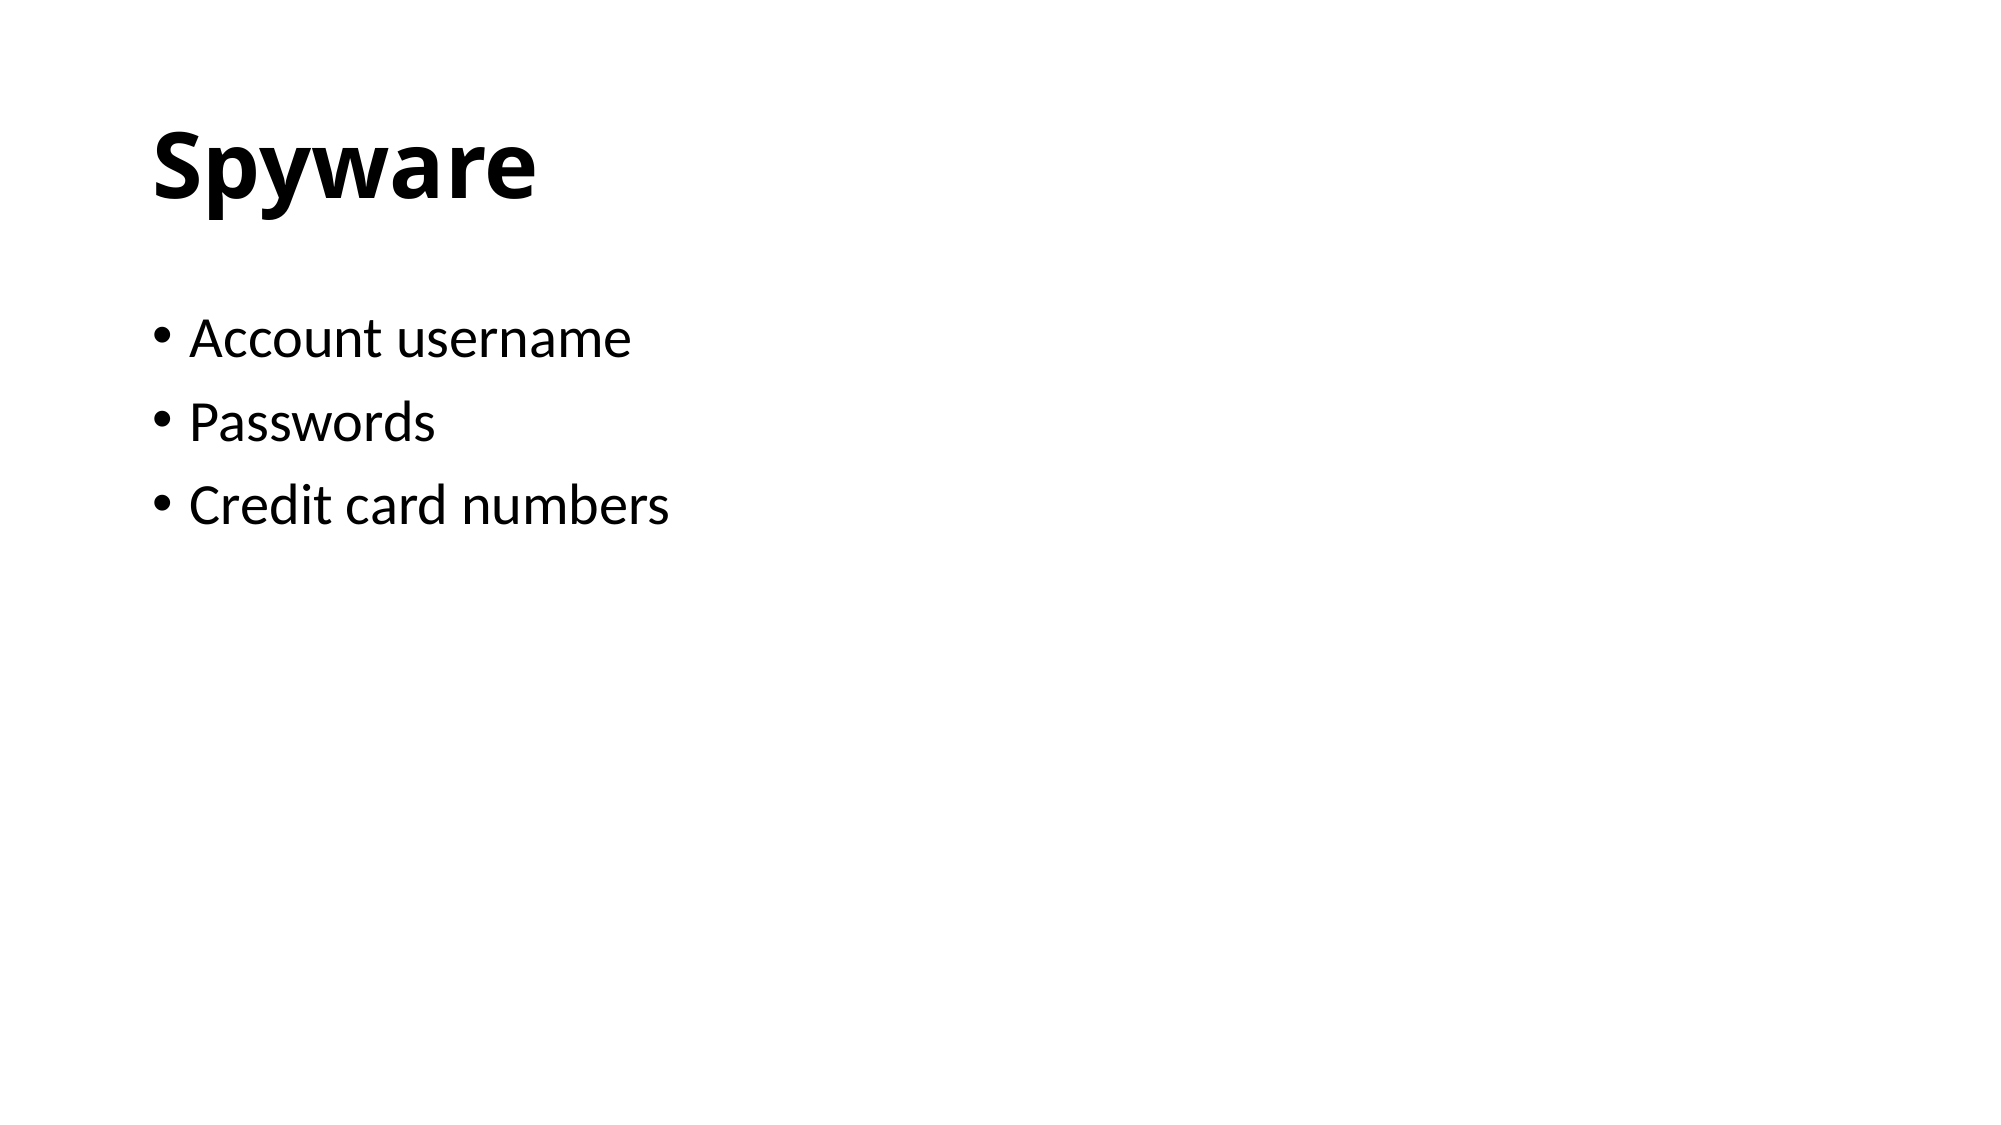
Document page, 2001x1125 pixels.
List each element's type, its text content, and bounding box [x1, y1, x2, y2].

title Spyware [137, 59, 1863, 278]
list Account username Passwords Credit card numbers [137, 299, 1863, 1014]
